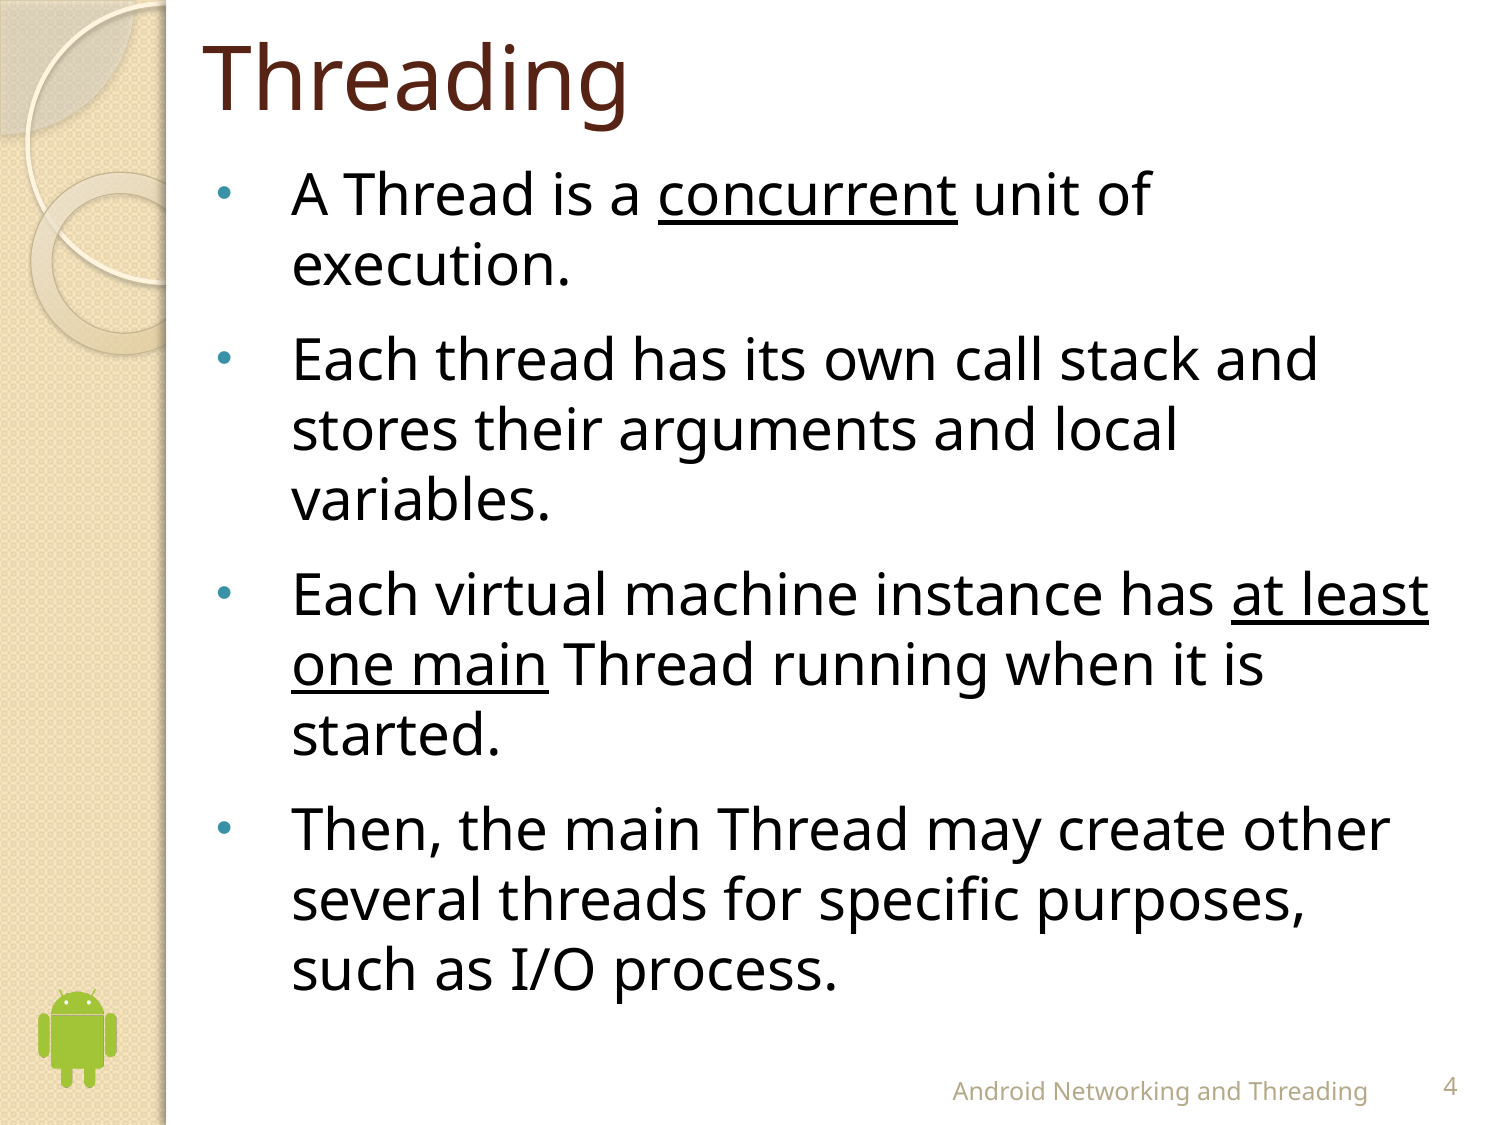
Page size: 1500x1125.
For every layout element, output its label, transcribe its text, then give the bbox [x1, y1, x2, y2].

title Threading [187, 0, 1418, 149]
list A Thread is a concurrent unit of execution. Each thread has its own call stack and stores their arguments and local variables. Each virtual machine instance has at least one main Thread running when it is started. Then, the main Thread may create other several threads for specific purposes, such as I/O process. [187, 149, 1451, 1038]
footer Android Networking and Threading [937, 1034, 1413, 1113]
picture [24, 987, 125, 1088]
slide_number 4 [1413, 1034, 1488, 1113]
